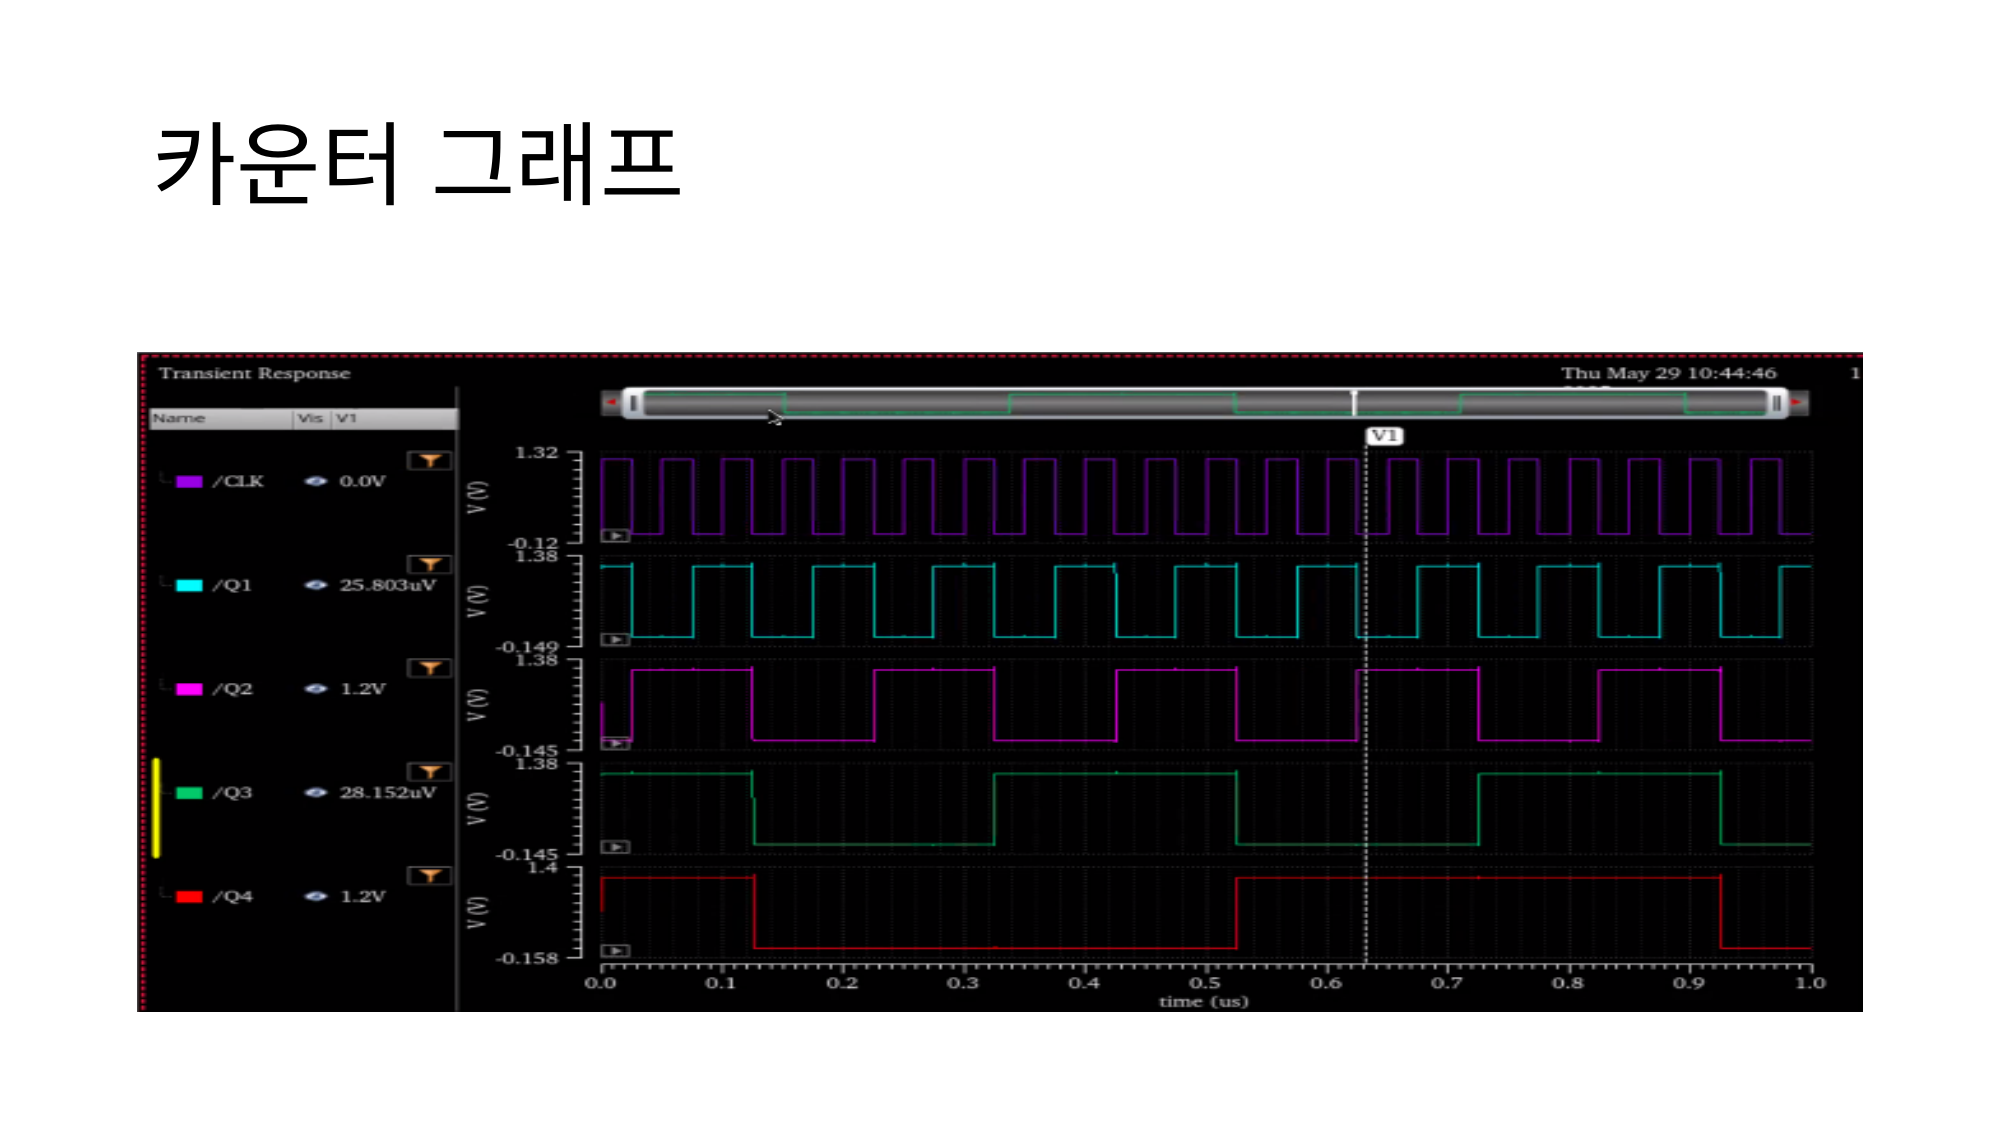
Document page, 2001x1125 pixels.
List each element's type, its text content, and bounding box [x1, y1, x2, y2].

title 카운터 그래프 [137, 59, 1863, 278]
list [137, 352, 1863, 1012]
